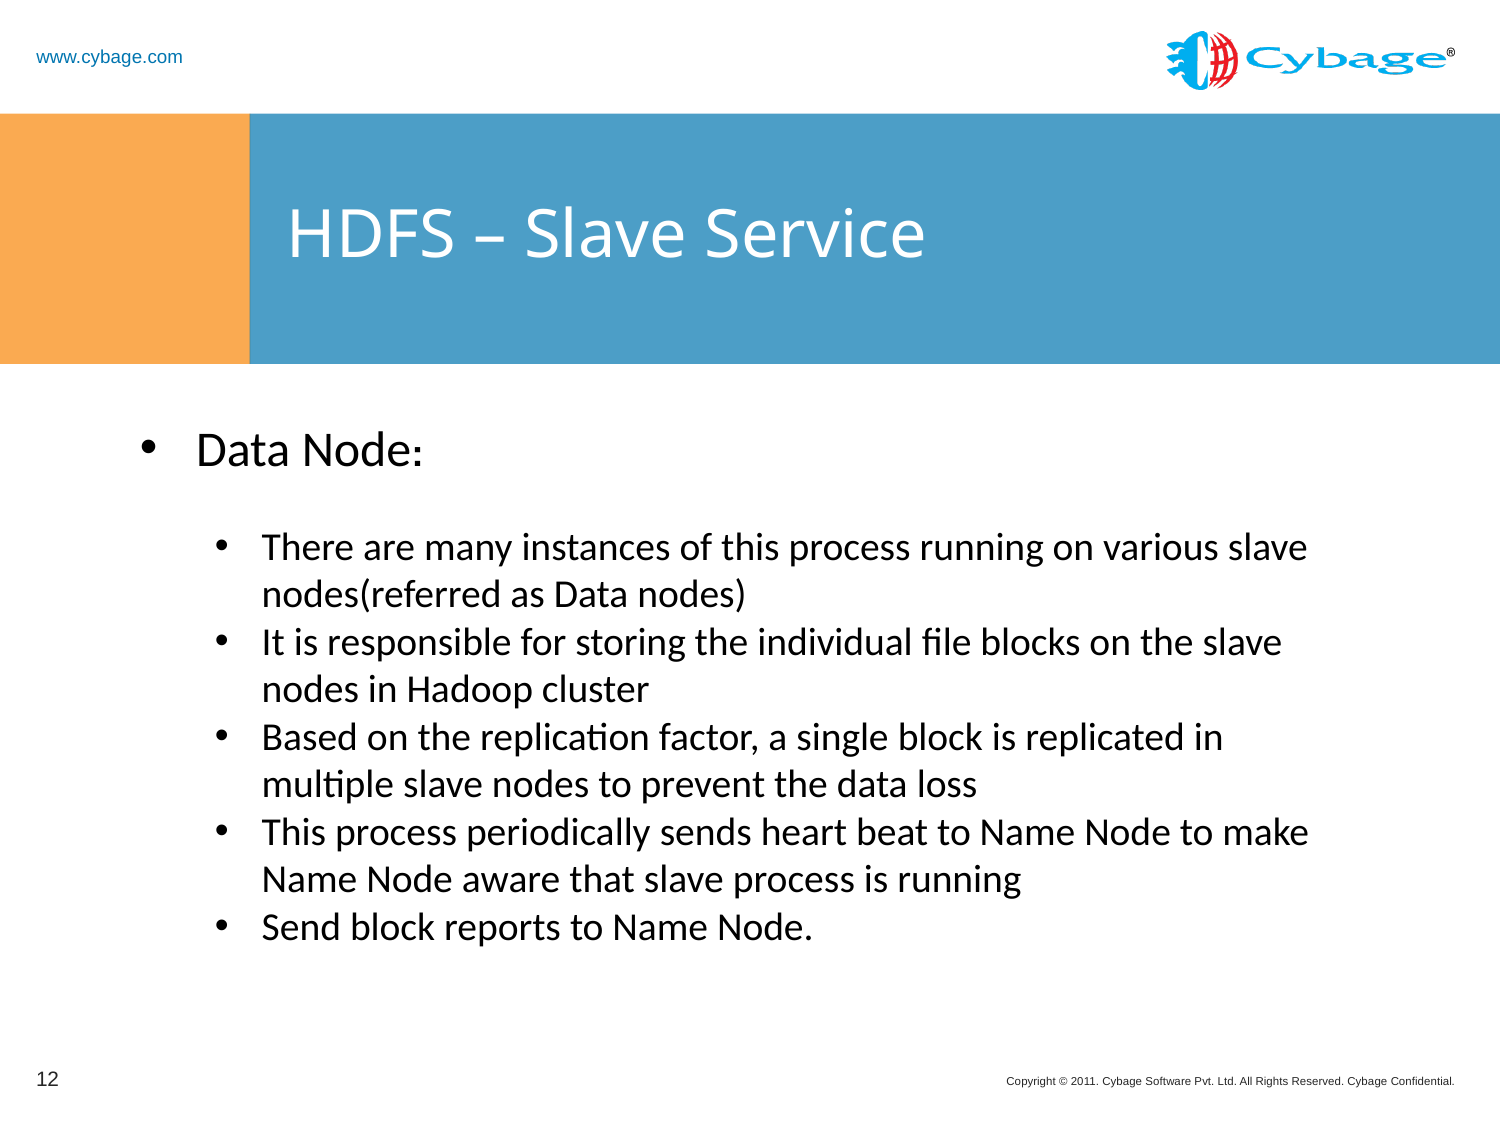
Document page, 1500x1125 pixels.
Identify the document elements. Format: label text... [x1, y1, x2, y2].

slide_number 12 [21, 1048, 102, 1109]
picture [1198, 31, 1455, 90]
title HDFS – Slave Service [272, 183, 1463, 277]
picture [1166, 31, 1197, 90]
text_box Data Node: There are many instances of this process running on various slave nodes(referred as Data nodes) It is responsible for storing the individual file blocks on the slave nodes in Hadoop cluster Based on the replication factor, a single block is replicated in multiple slave nodes to prevent the data loss This process periodically sends heart beat to Name Node to make Name Node aware that slave process is running Send block reports to Name Node. [125, 408, 1330, 956]
